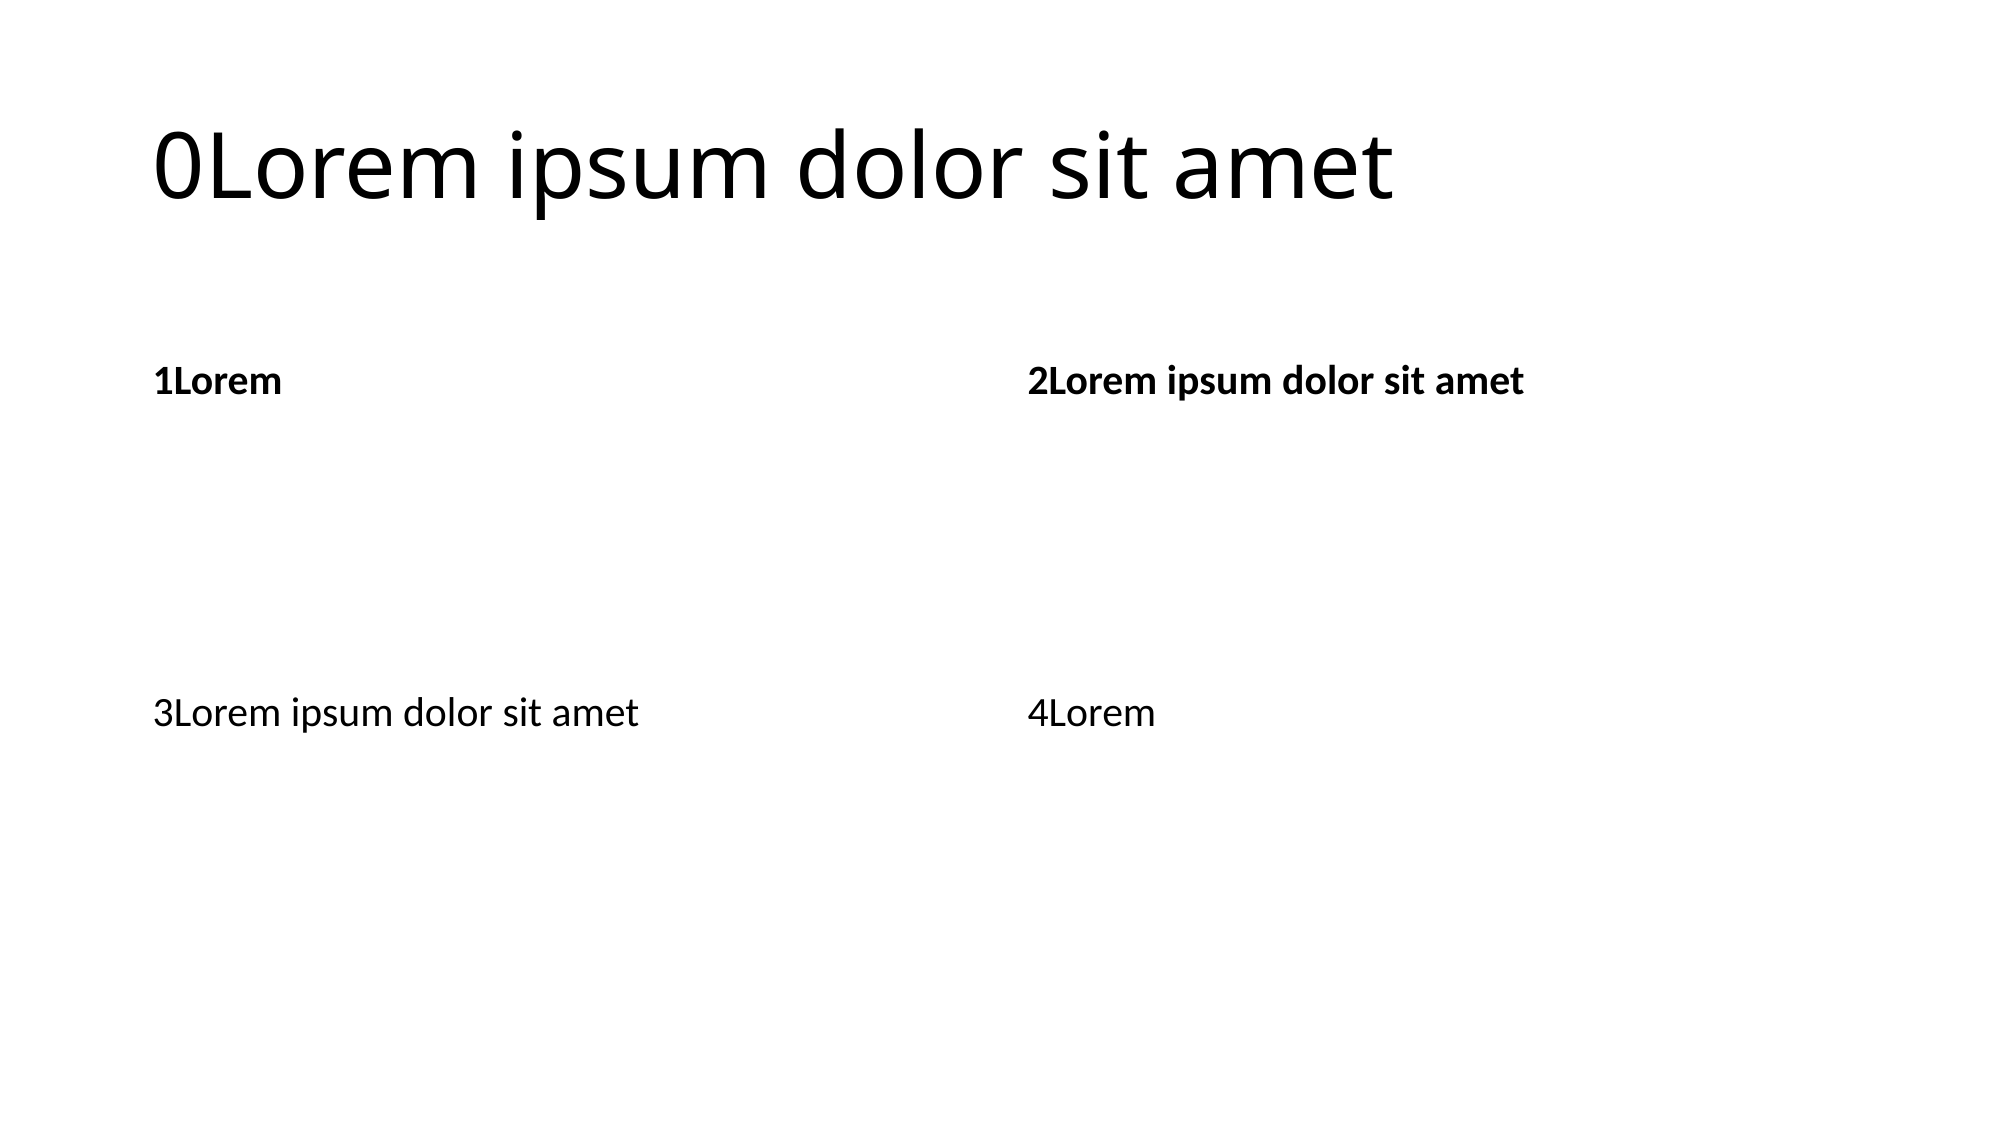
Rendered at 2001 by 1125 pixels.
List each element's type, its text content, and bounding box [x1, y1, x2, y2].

list 1Lorem [137, 275, 984, 410]
list 2Lorem ipsum dolor sit amet [1012, 275, 1863, 410]
title 0Lorem ipsum dolor sit amet [137, 59, 1863, 278]
list 4Lorem [1012, 410, 1863, 1016]
list 3Lorem ipsum dolor sit amet [137, 410, 984, 1016]
